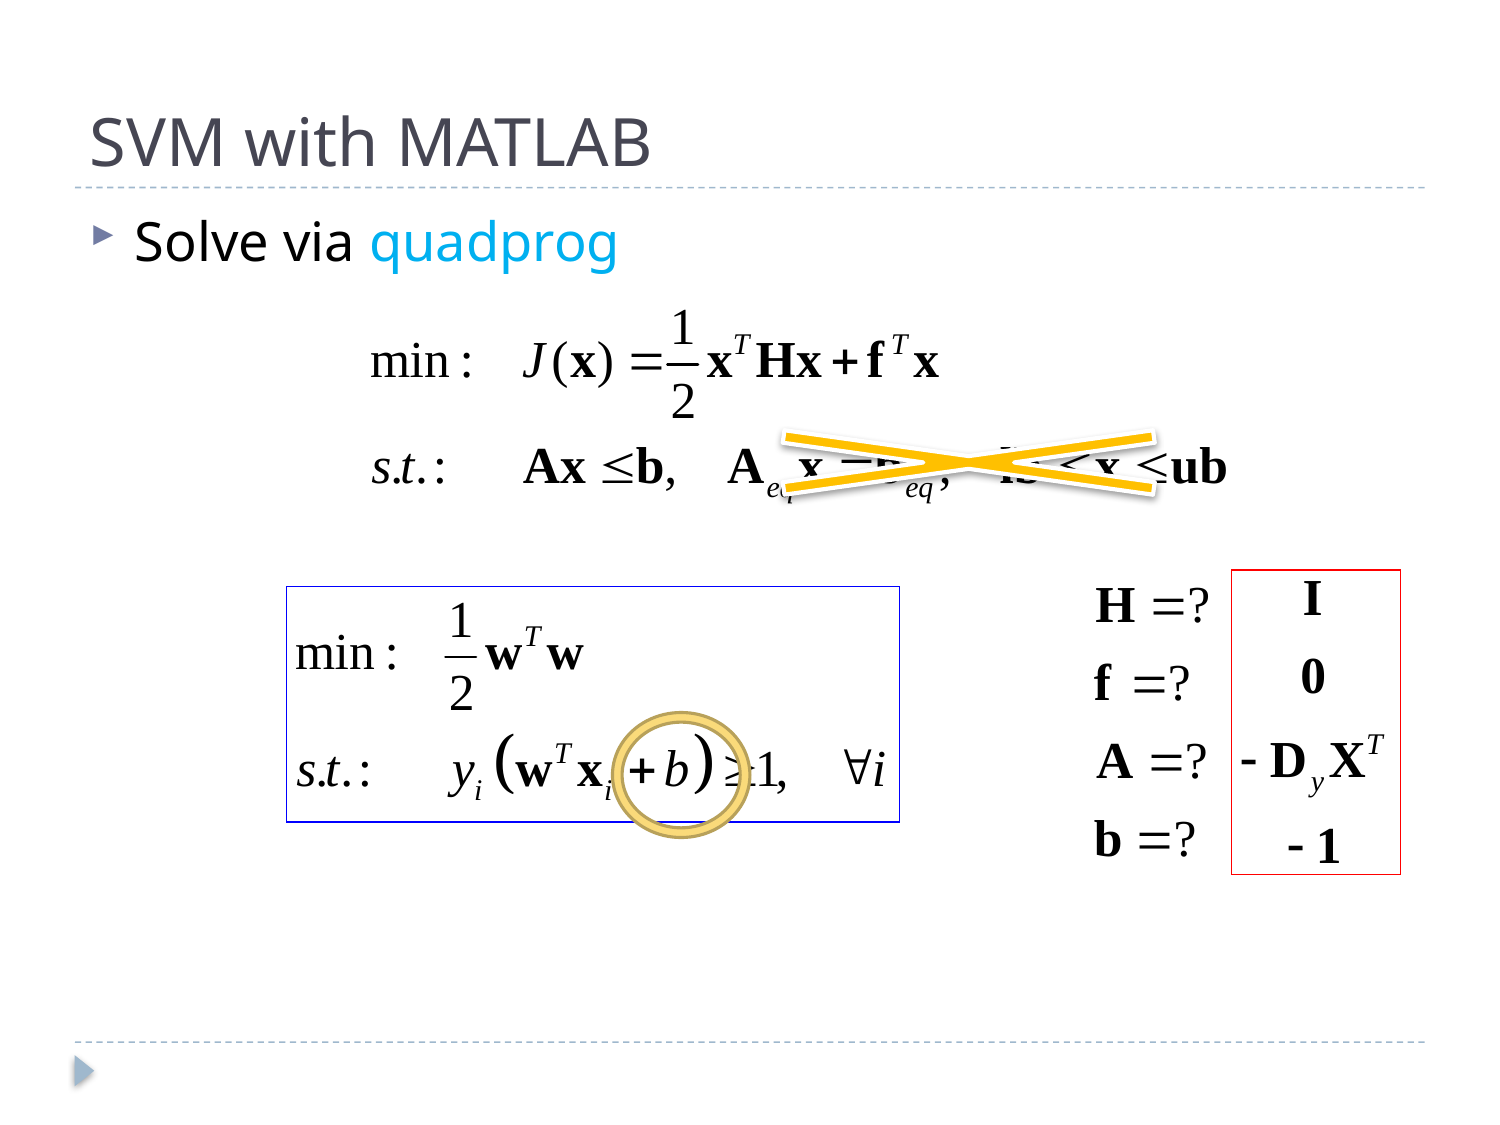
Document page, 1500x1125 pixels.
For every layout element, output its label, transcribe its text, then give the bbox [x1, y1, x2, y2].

title SVM with MATLAB [75, 24, 1425, 188]
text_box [287, 587, 899, 822]
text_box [362, 295, 1237, 513]
text_box [656, 835, 706, 840]
list Solve via quadprog [75, 200, 1425, 1010]
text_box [1231, 570, 1401, 874]
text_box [1087, 574, 1217, 870]
